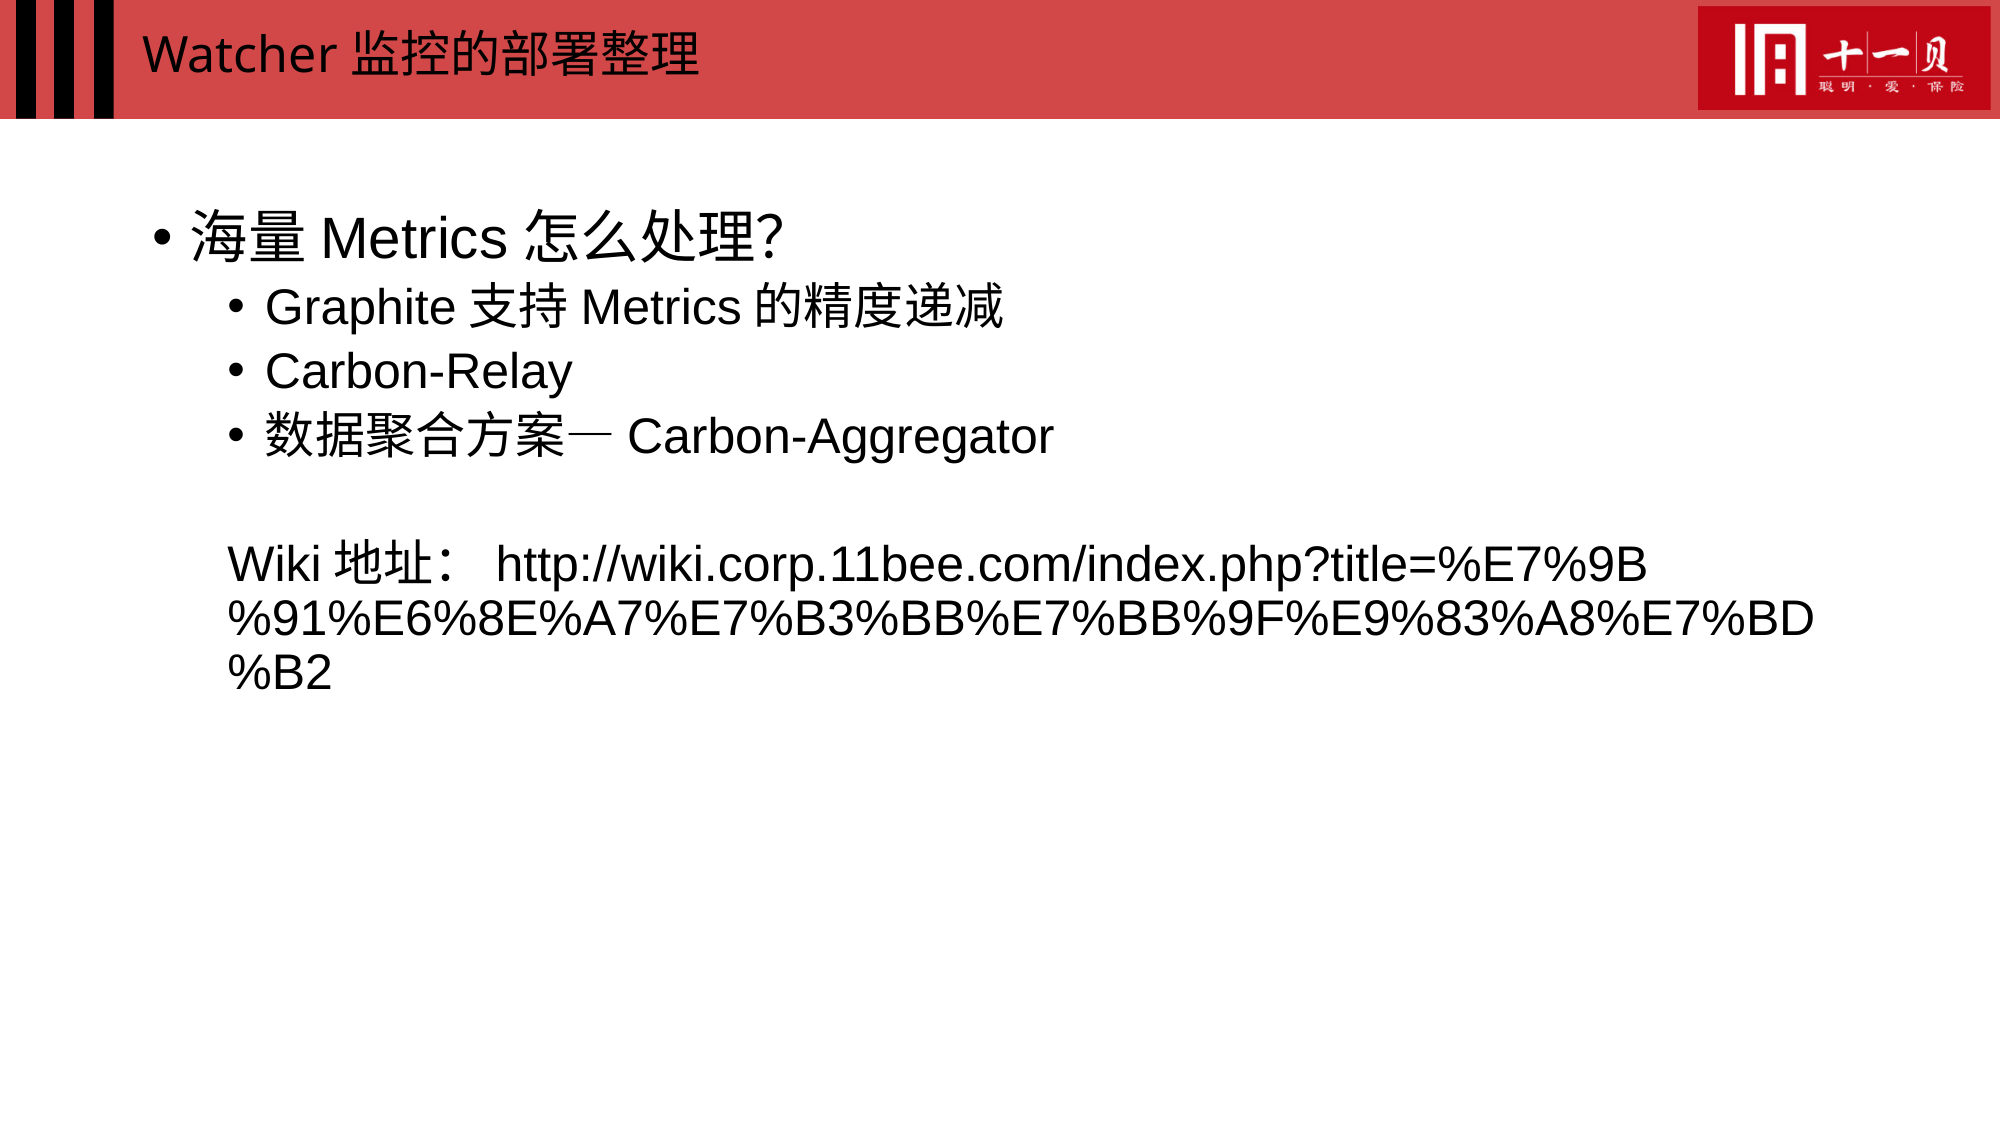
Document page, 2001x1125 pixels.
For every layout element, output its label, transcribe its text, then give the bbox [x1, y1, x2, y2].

title Watcher监控的部署整理 [127, 1, 1668, 111]
picture [1698, 6, 1991, 110]
list 海量Metrics怎么处理？ Graphite支持Metrics的精度递减 Carbon-Relay 数据聚合方案—Carbon-Aggregator Wiki地址：http://wiki.corp.11bee.com/index.php?title=%E7%9B%91%E6%8E%A7%E7%B3%BB%E7%BB%9F%E9%83%A8%E7%BD%B2 [137, 200, 1863, 1092]
